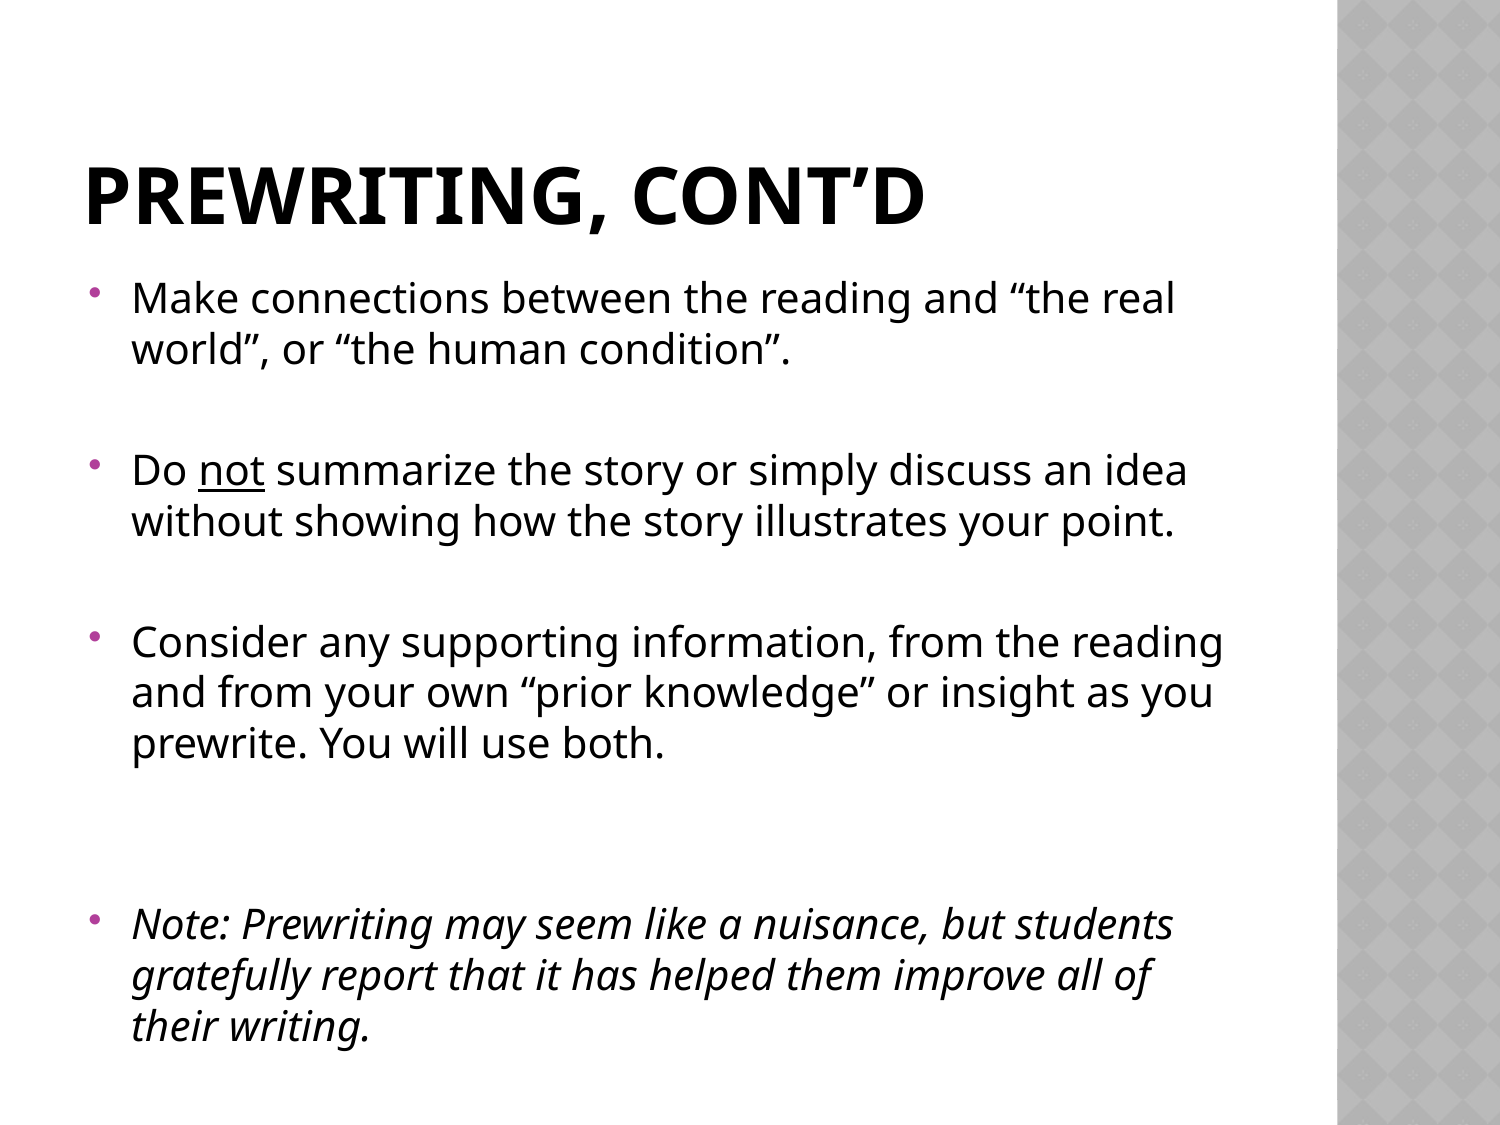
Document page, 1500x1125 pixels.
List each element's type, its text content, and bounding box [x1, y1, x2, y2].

title Prewriting, cont’d [75, 52, 1263, 240]
list Make connections between the reading and “the real world”, or “the human condition”. Do not summarize the story or simply discuss an idea without showing how the story illustrates your point. Consider any supporting information, from the reading and from your own “prior knowledge” or insight as you prewrite. You will use both. Note: Prewriting may seem like a nuisance, but students gratefully report that it has helped them improve all of their writing. [75, 264, 1263, 1059]
